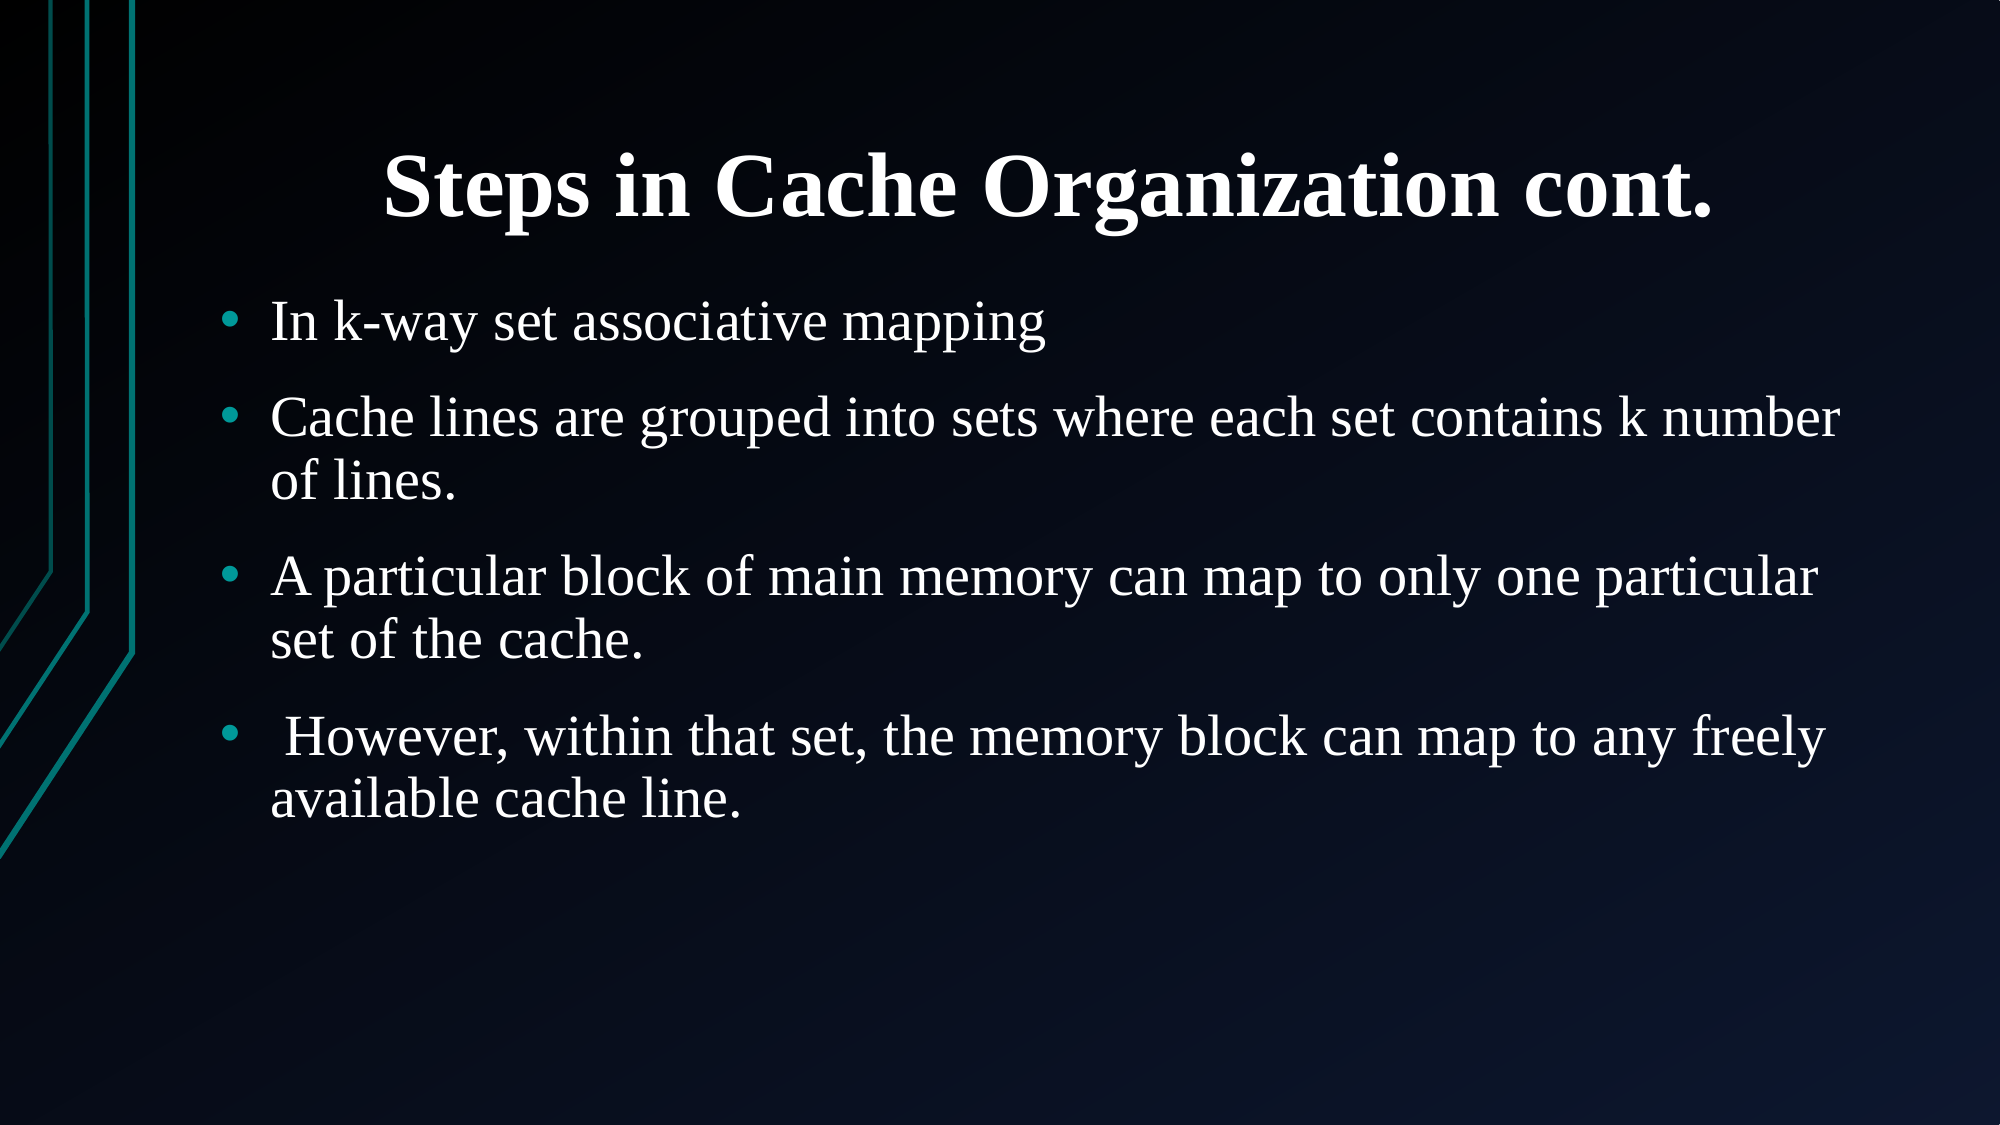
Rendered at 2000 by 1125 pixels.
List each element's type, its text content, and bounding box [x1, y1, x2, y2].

title Steps in Cache Organization cont. [199, 45, 1900, 246]
list In k-way set associative mapping Cache lines are grouped into sets where each set contains k number of lines. A particular block of main memory can map to only one particular set of the cache. However, within that set, the memory block can map to any freely available cache line. [199, 279, 1900, 1013]
